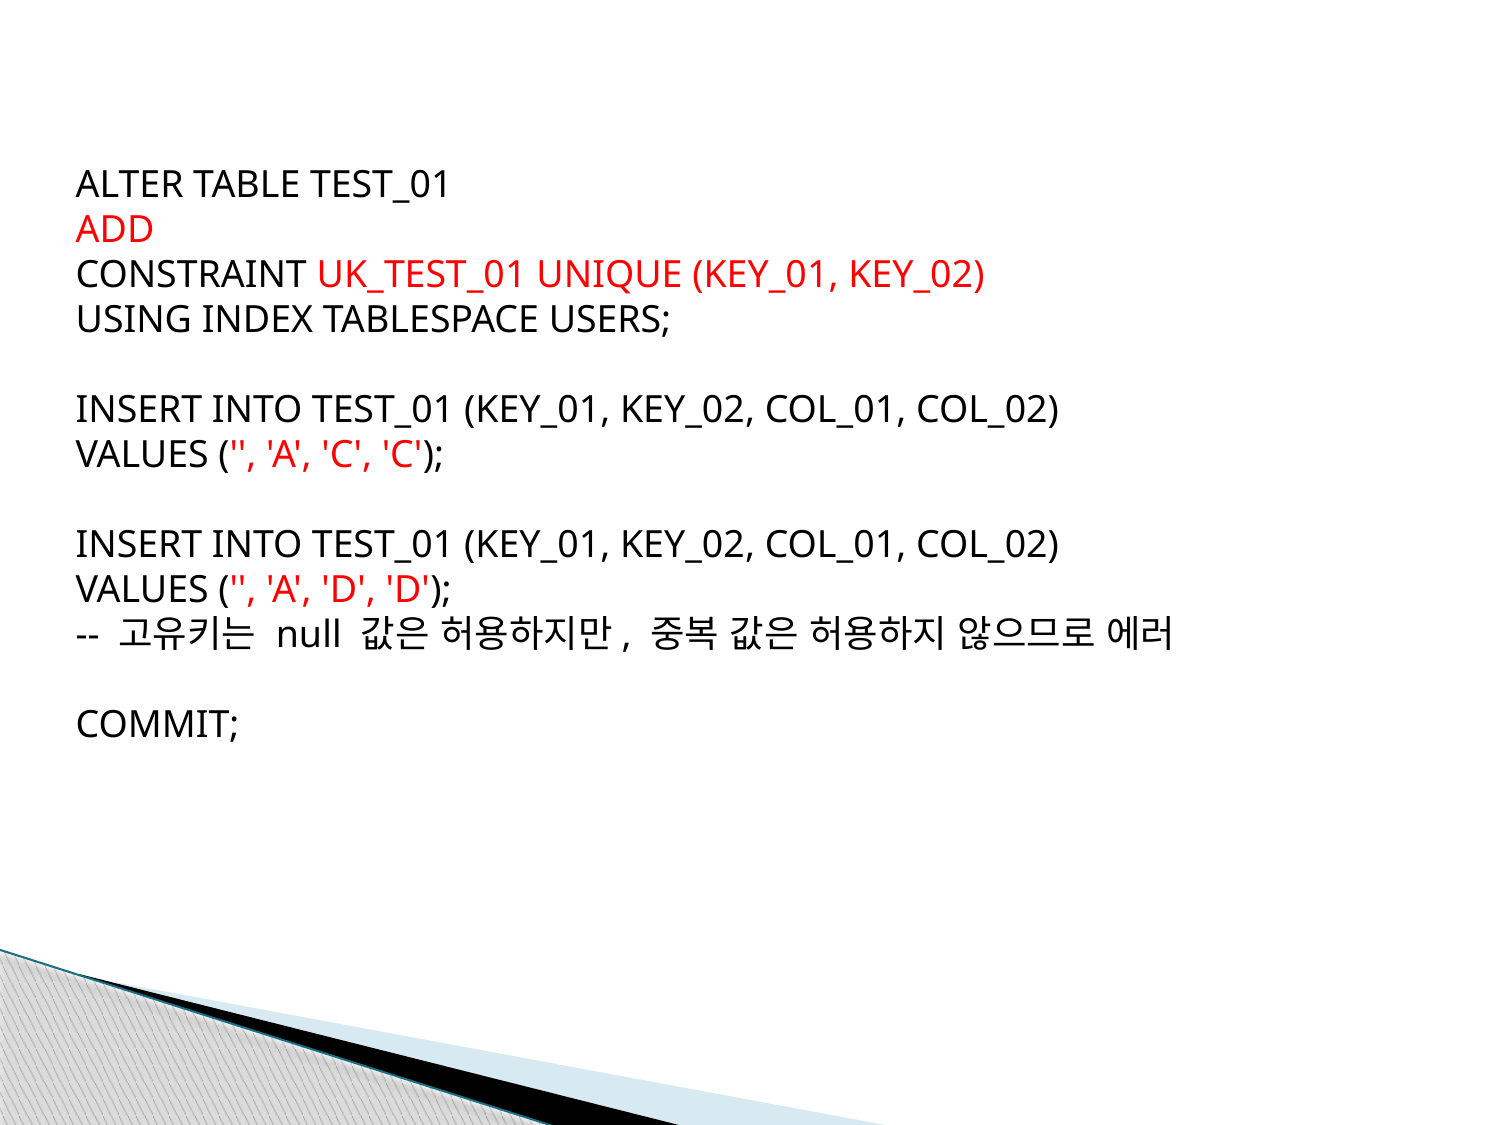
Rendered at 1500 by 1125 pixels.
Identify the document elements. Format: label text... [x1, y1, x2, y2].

text_box ALTER TABLE TEST_01 ADD CONSTRAINT UK_TEST_01 UNIQUE (KEY_01, KEY_02) USING INDEX TABLESPACE USERS; INSERT INTO TEST_01 (KEY_01, KEY_02, COL_01, COL_02) VALUES ('', 'A', 'C', 'C'); INSERT INTO TEST_01 (KEY_01, KEY_02, COL_01, COL_02) VALUES ('', 'A', 'D', 'D'); -- 고유키는 null 값은 허용하지만, 중복 값은 허용하지 않으므로 에러 COMMIT; [60, 62, 1439, 1063]
